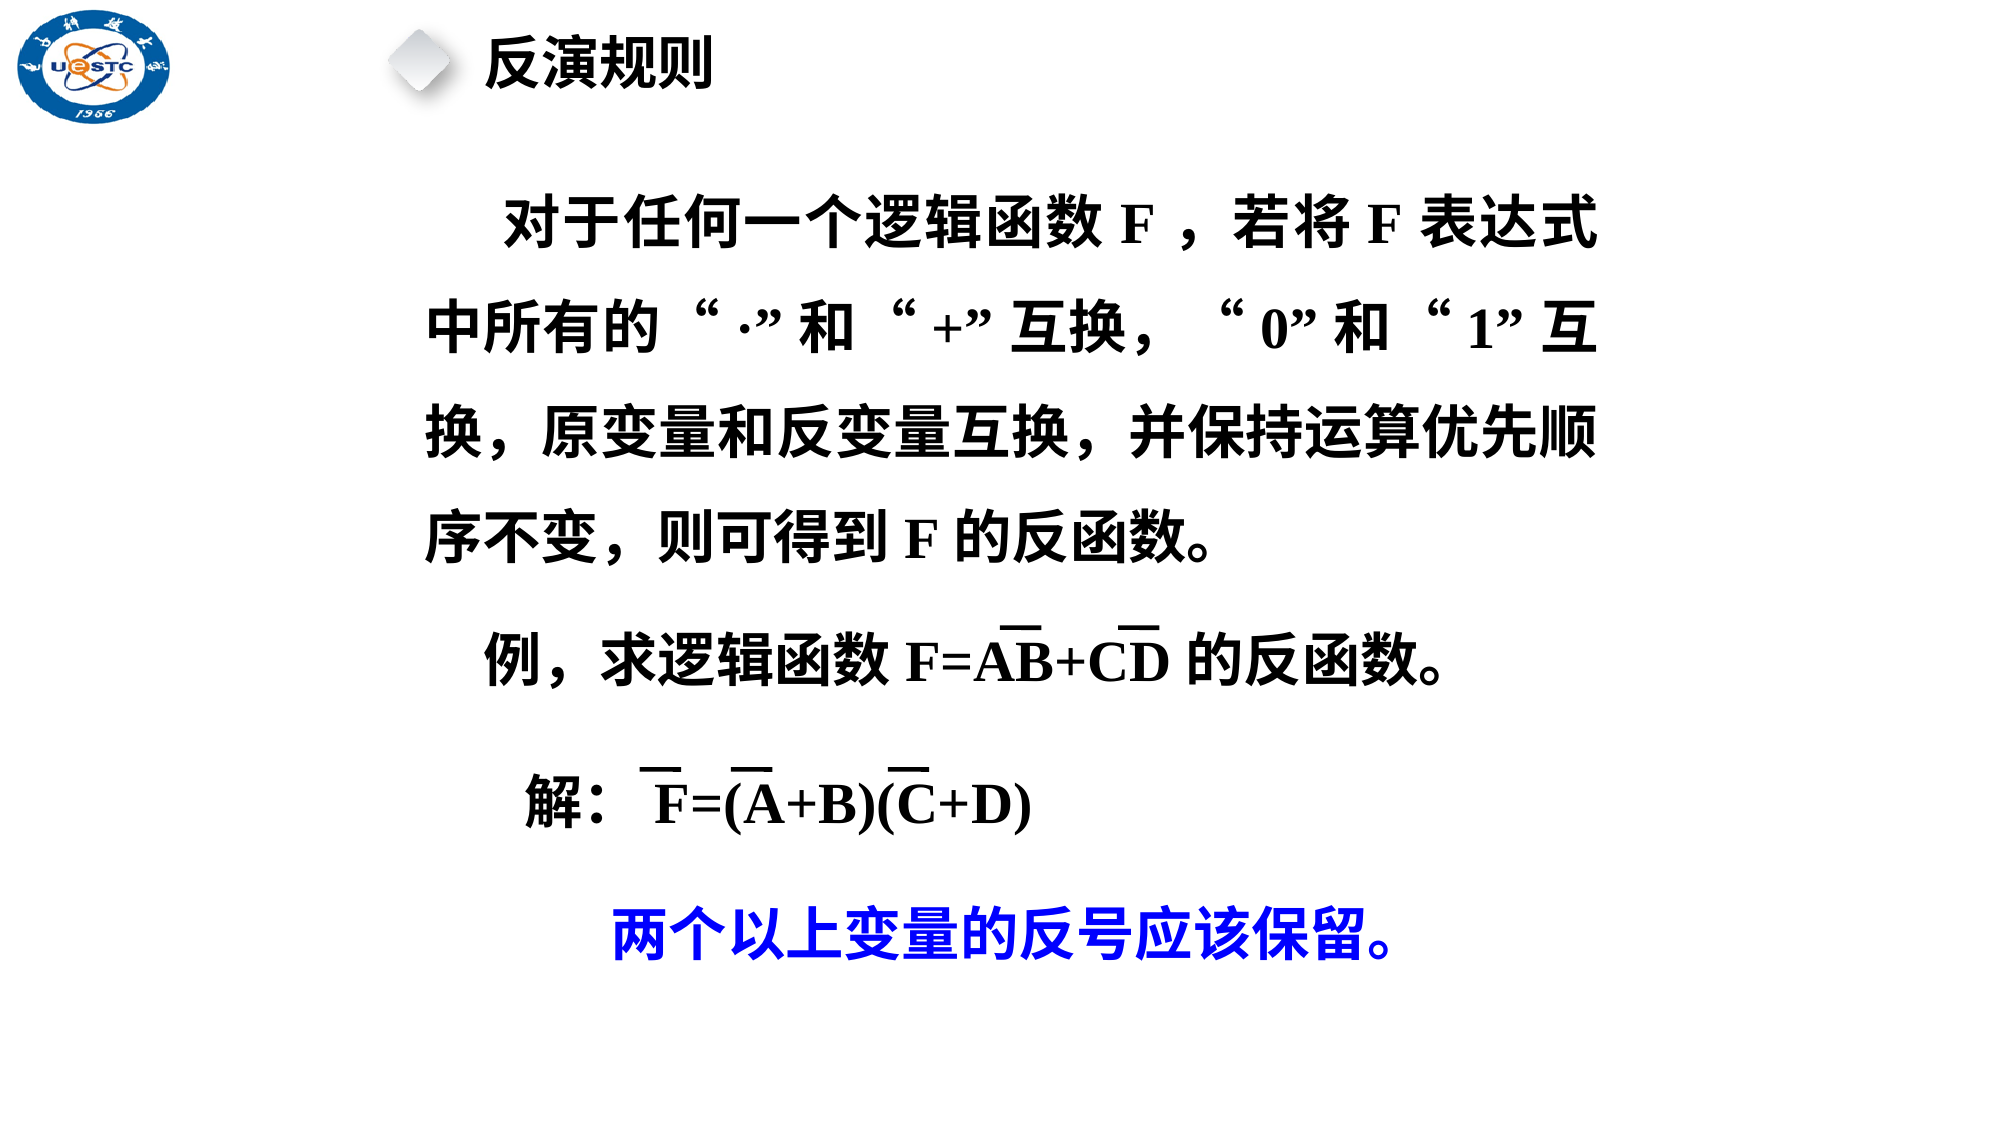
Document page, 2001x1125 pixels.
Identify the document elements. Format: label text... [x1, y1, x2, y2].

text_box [509, 757, 1574, 844]
text_box 两个以上变量的反号应该保留。 [595, 890, 1487, 975]
text_box 反演规则 [468, 19, 734, 104]
text_box 对于任何一个逻辑函数F，若将F表达式中所有的“·”和“+”互换，“0”和“1”互换，原变量和反变量互换，并保持运算优先顺序不变，则可得到F的反函数。 [409, 143, 1614, 578]
picture [8, 8, 181, 126]
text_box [468, 615, 1532, 702]
picture [381, 21, 457, 98]
